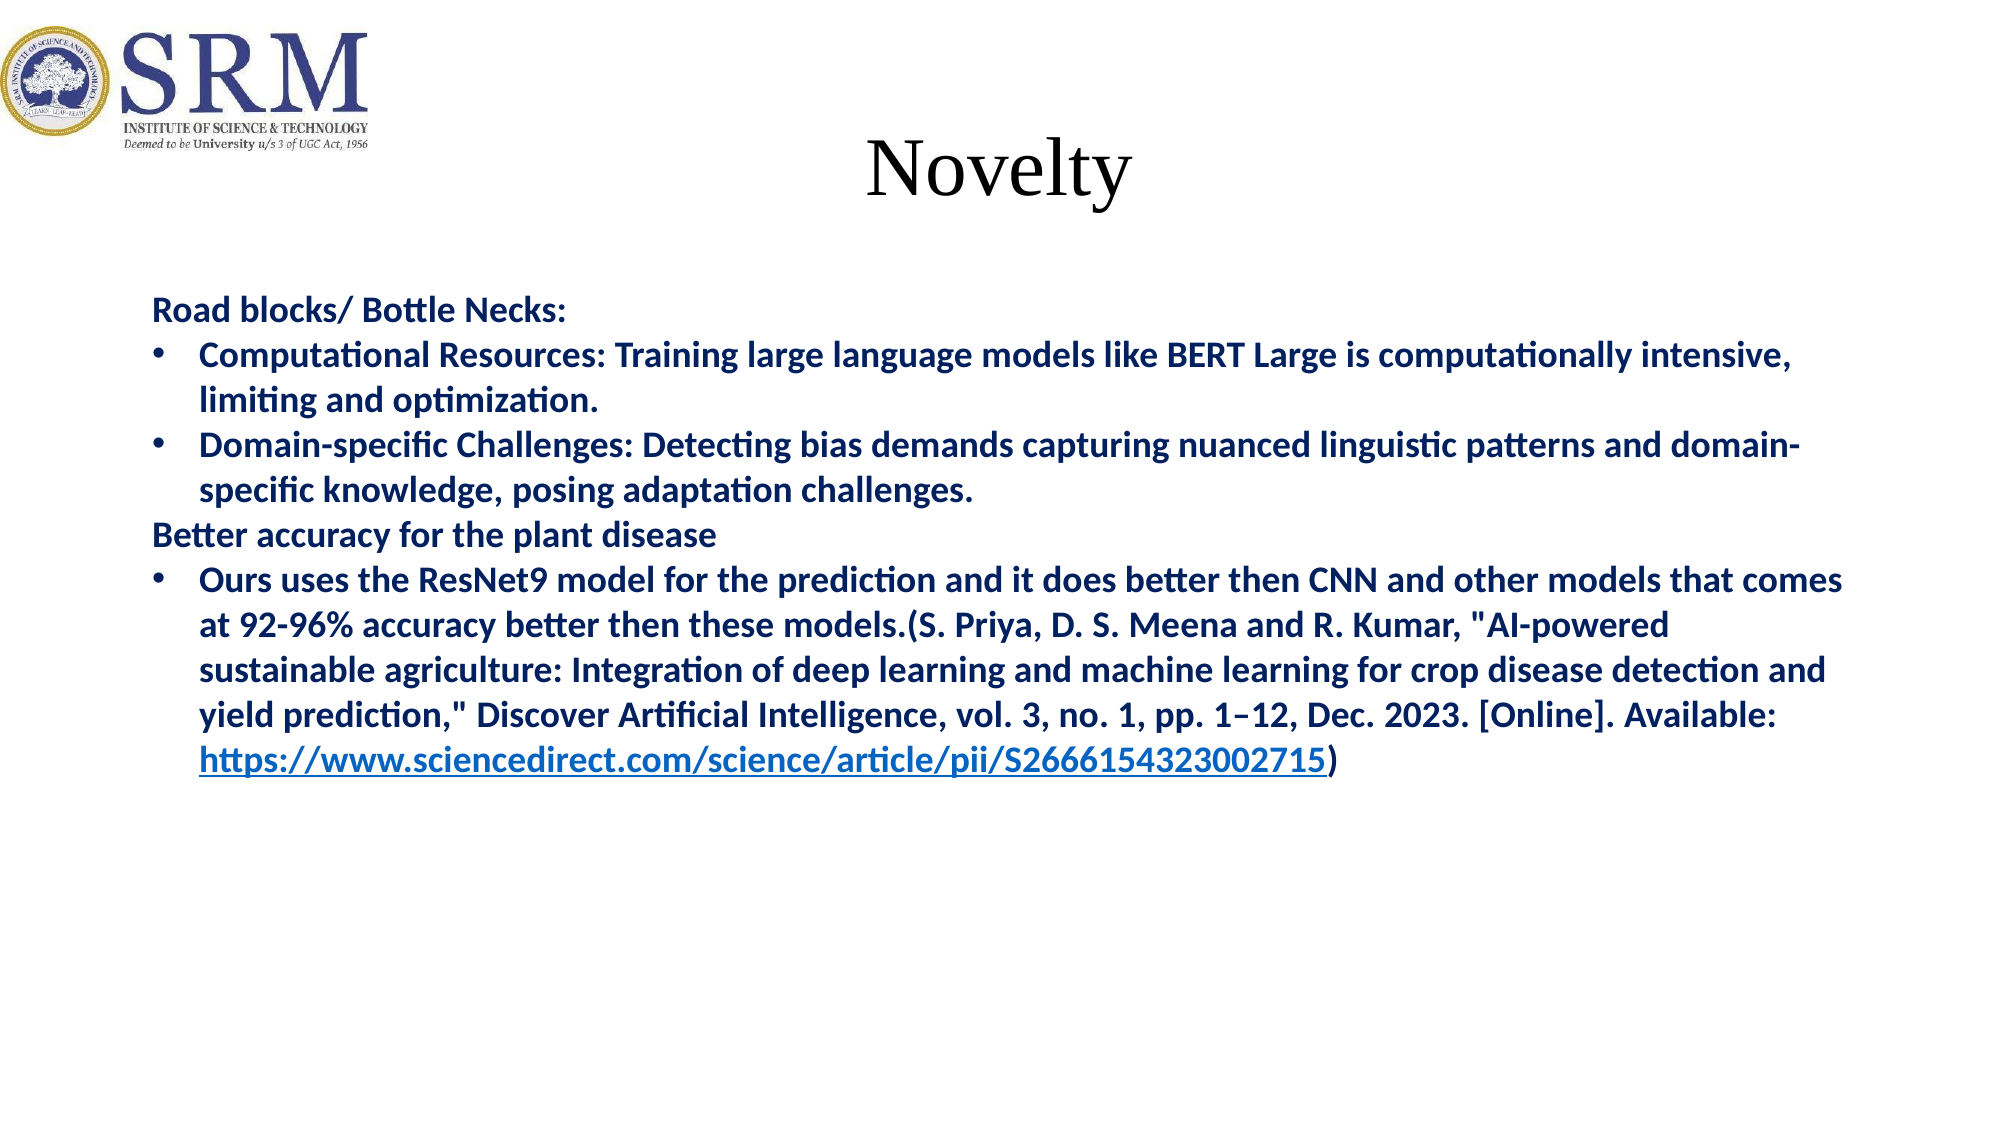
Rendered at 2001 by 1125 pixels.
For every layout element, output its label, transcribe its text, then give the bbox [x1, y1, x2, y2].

title Novelty [137, 59, 1863, 277]
picture [0, 26, 368, 151]
text_box Road blocks/ Bottle Necks:​ Computational Resources: Training large language models like BERT Large is computationally intensive, limiting ​and optimization.​ Domain-specific Challenges: Detecting bias demands capturing nuanced linguistic patterns and domain-specific knowledge, ​posing adaptation challenges.​ Better accuracy for the plant disease​ Ours uses the ResNet9 model for the prediction and it does better then CNN and other models that comes at 92-96% accuracy better then these models.(S. Priya, D. S. Meena and R. Kumar, "AI-powered sustainable agriculture: Integration of deep learning and machine learning for crop disease detection and yield prediction," Discover Artificial Intelligence, vol. 3, no. 1, pp. 1–12, Dec. 2023. [Online]. Available: https://www.sciencedirect.com/science/article/pii/S2666154323002715) [137, 277, 1863, 787]
